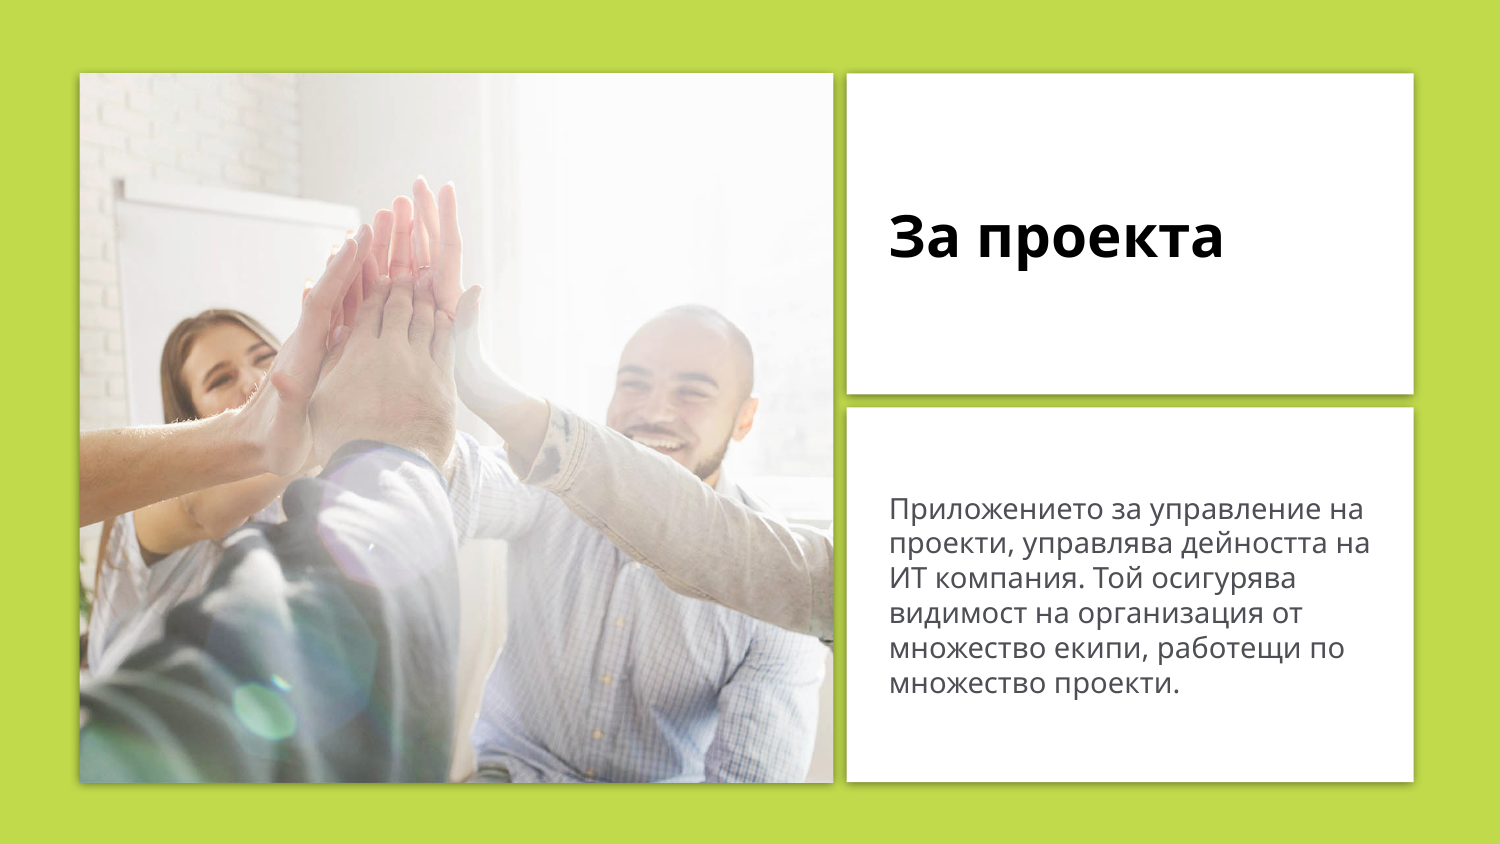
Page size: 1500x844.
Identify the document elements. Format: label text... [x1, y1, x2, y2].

subtitle Приложението за управление на проекти, управлява дейността на ИТ компания. Той осигурява видимост на организация от множество екипи, работещи по множество проекти. [873, 453, 1387, 737]
title За проекта [873, 171, 1387, 296]
text_box [846, 407, 1414, 783]
picture [79, 73, 834, 783]
text_box [846, 73, 1414, 395]
